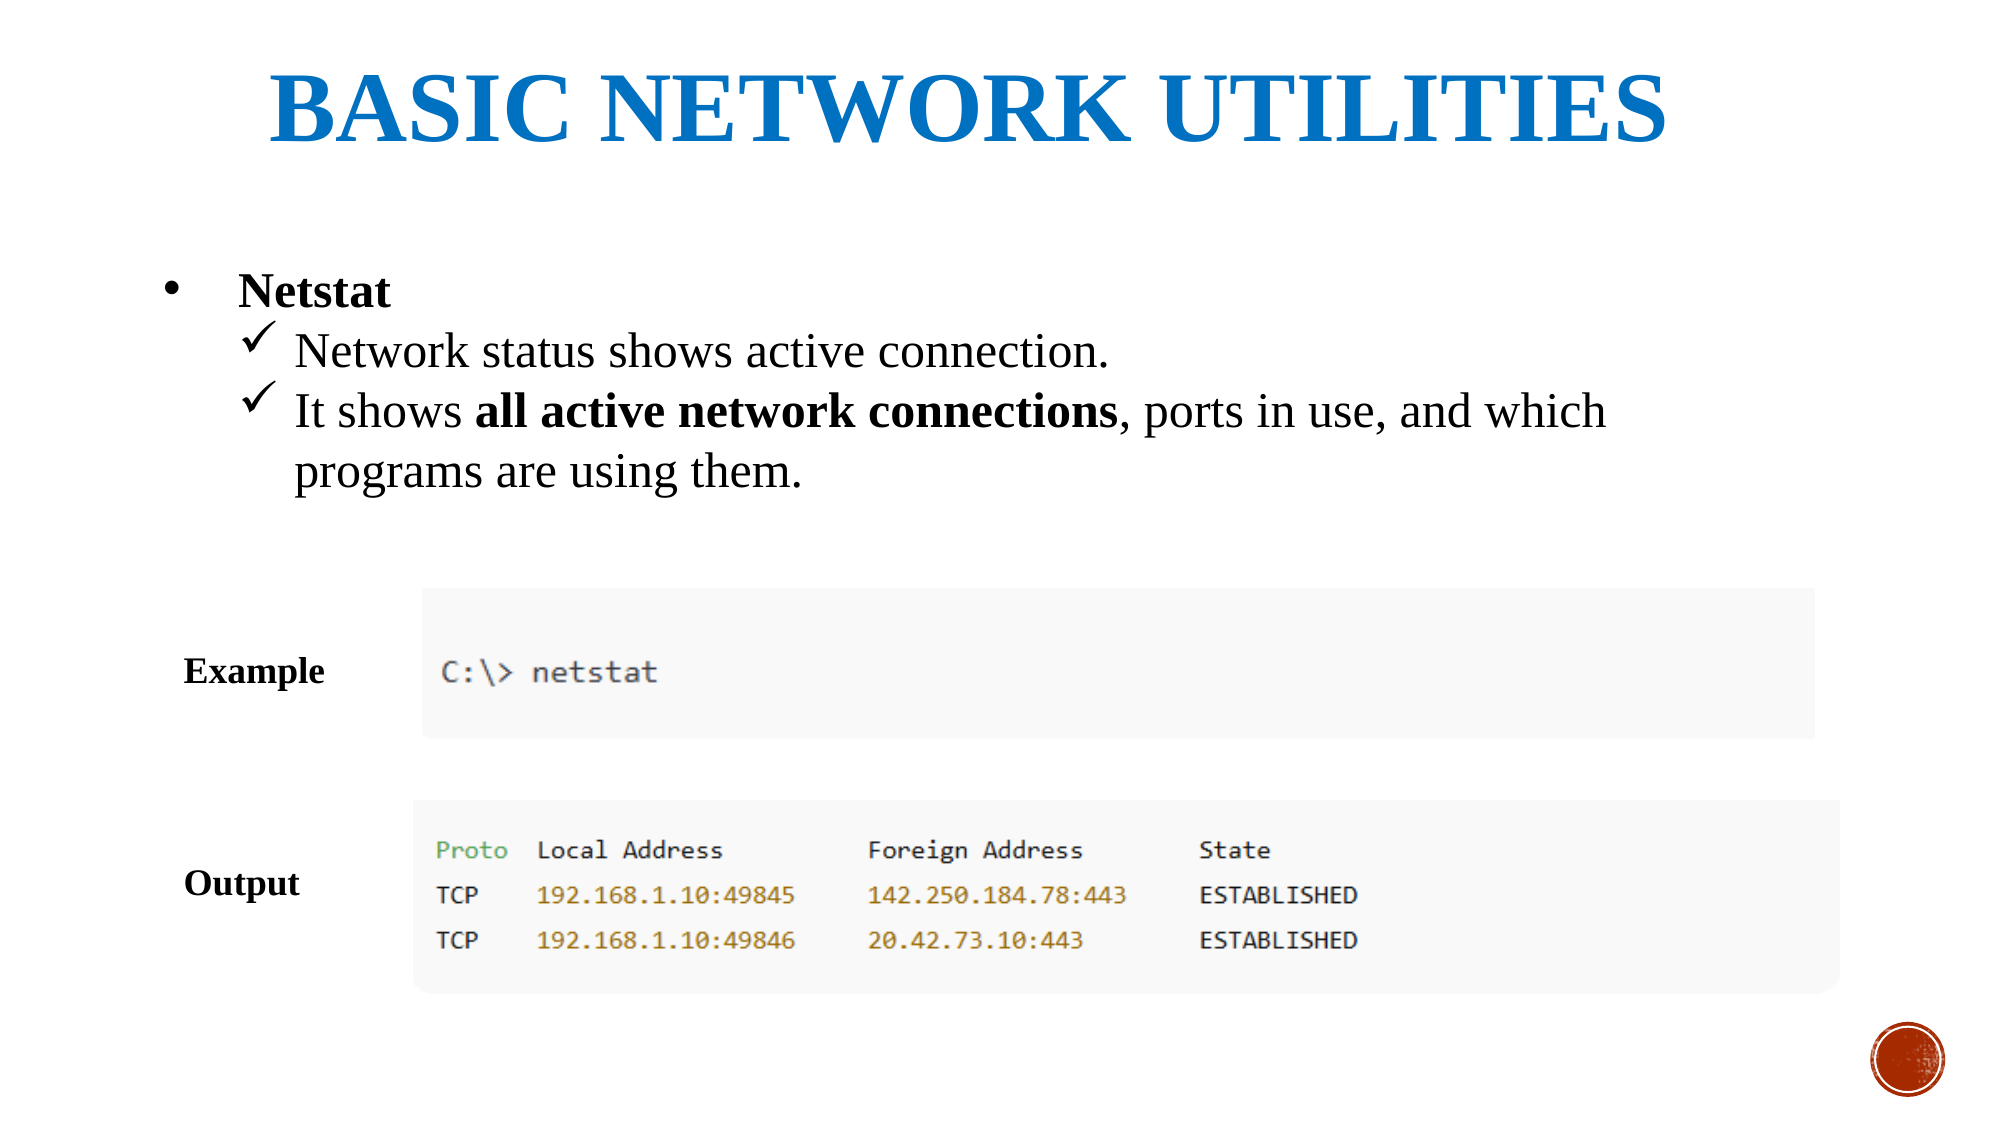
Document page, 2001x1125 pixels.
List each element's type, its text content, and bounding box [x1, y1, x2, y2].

picture [423, 588, 1814, 750]
picture [413, 800, 1840, 994]
text_box Example [168, 638, 422, 699]
text_box Netstat Network status shows active connection. It shows all active network connections, ports in use, and which programs are using them. [148, 250, 1780, 565]
text_box BASIC NETWORK UTILITIES [254, 41, 1815, 176]
text_box Output [168, 850, 412, 911]
